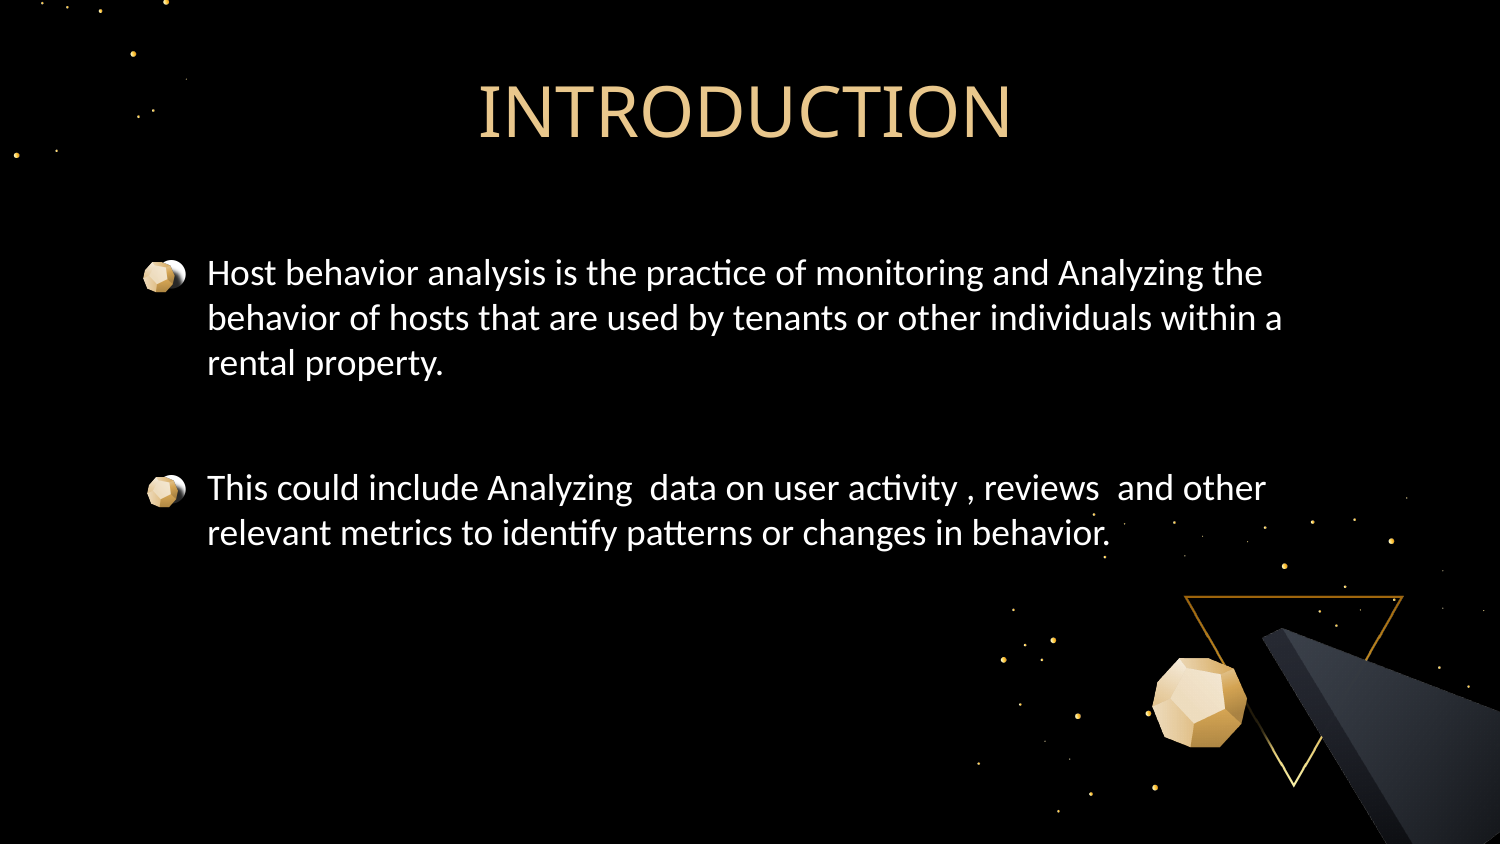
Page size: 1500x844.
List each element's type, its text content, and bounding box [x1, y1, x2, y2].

picture [143, 261, 189, 307]
title INTRODUCTION [113, 52, 1380, 180]
picture [0, 0, 303, 158]
picture [147, 477, 192, 522]
picture [977, 497, 1500, 844]
list Host behavior analysis is the practice of monitoring and Analyzing the behavior of hosts that are used by tenants or other individuals within a rental property. This could include Analyzing data on user activity , reviews and other relevant metrics to identify patterns or changes in behavior. [116, 232, 1380, 611]
